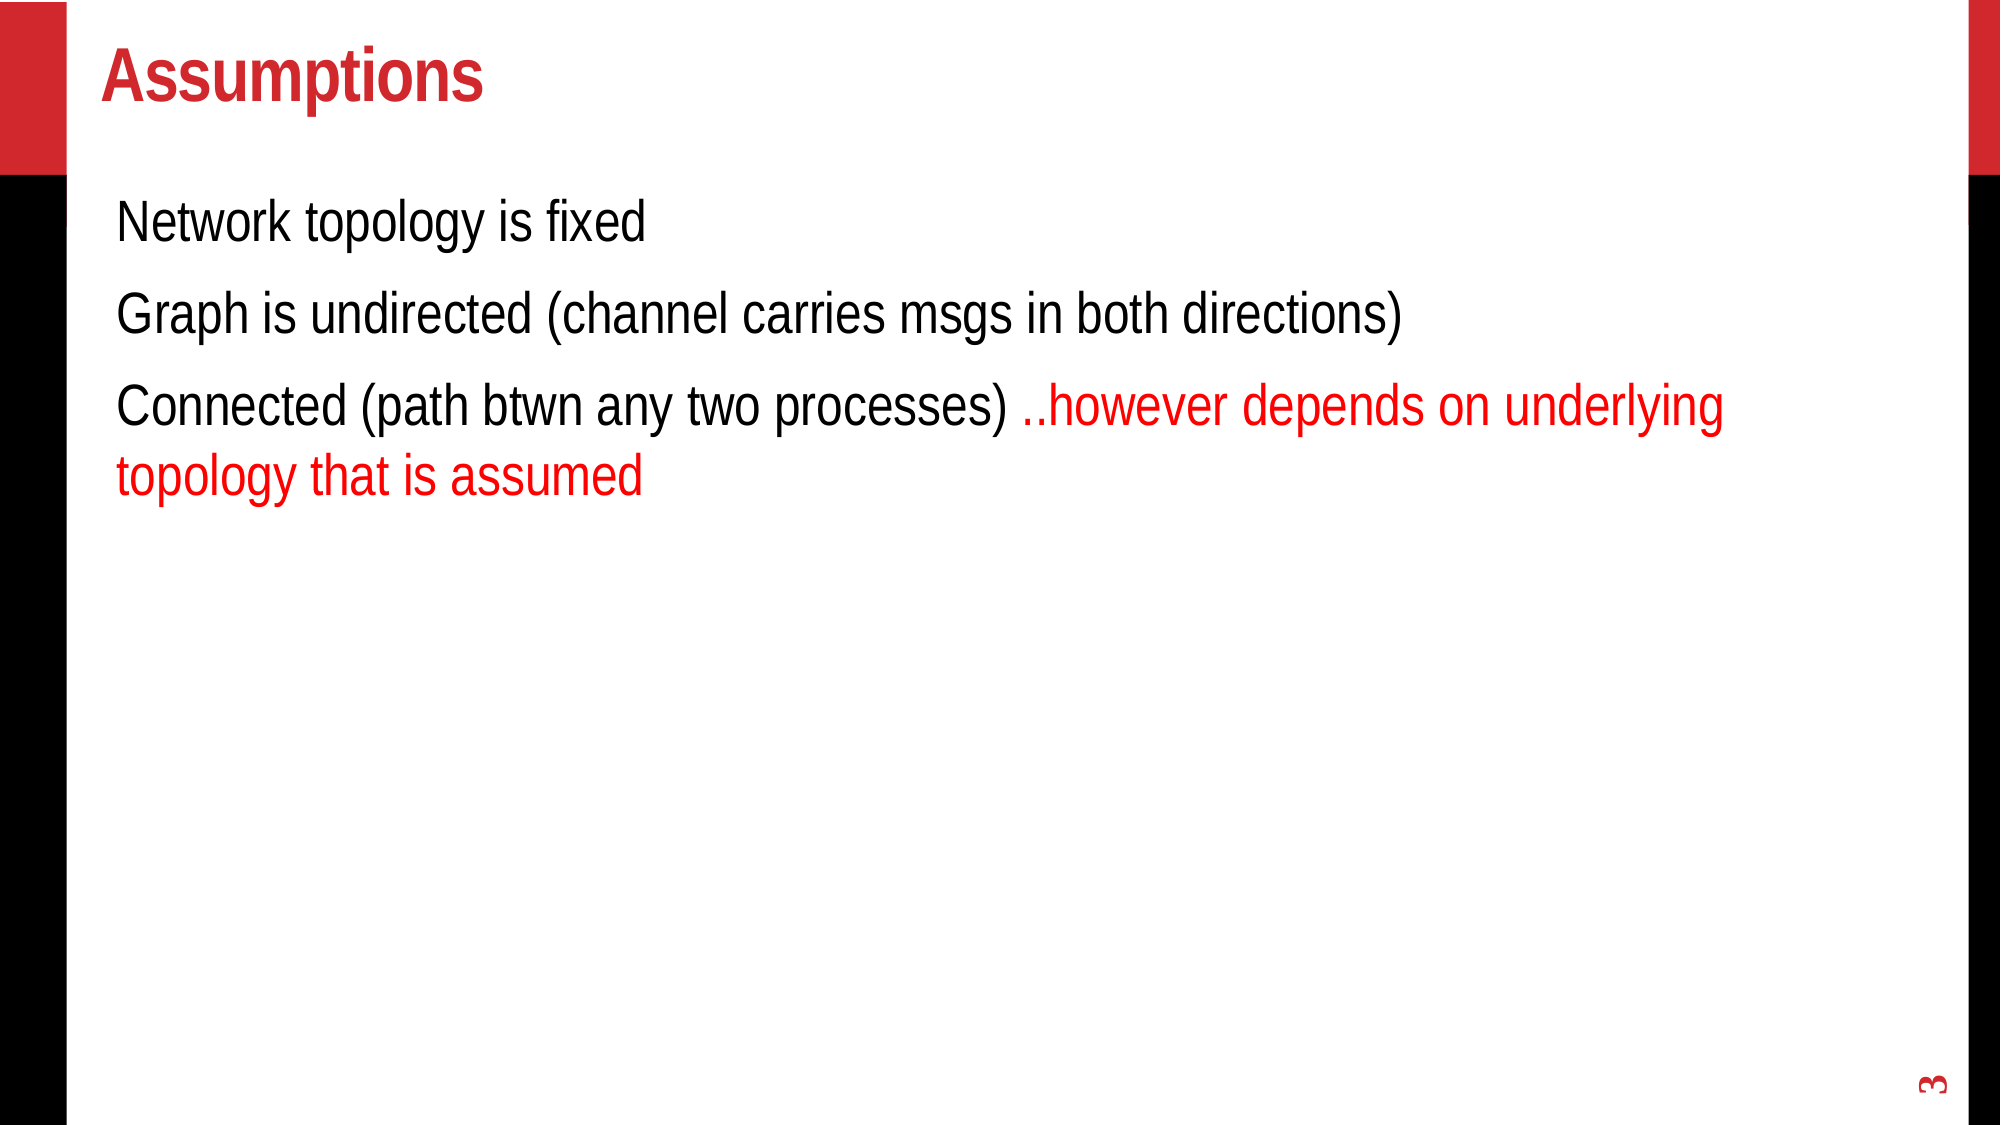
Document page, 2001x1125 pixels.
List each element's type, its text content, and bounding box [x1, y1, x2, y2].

list Network topology is fixed Graph is undirected (channel carries msgs in both directions) Connected (path btwn any two processes) ..however depends on underlying topology that is assumed [99, 174, 1934, 1005]
slide_number 3 [1899, 996, 1960, 1113]
title Assumptions [83, 25, 1950, 125]
